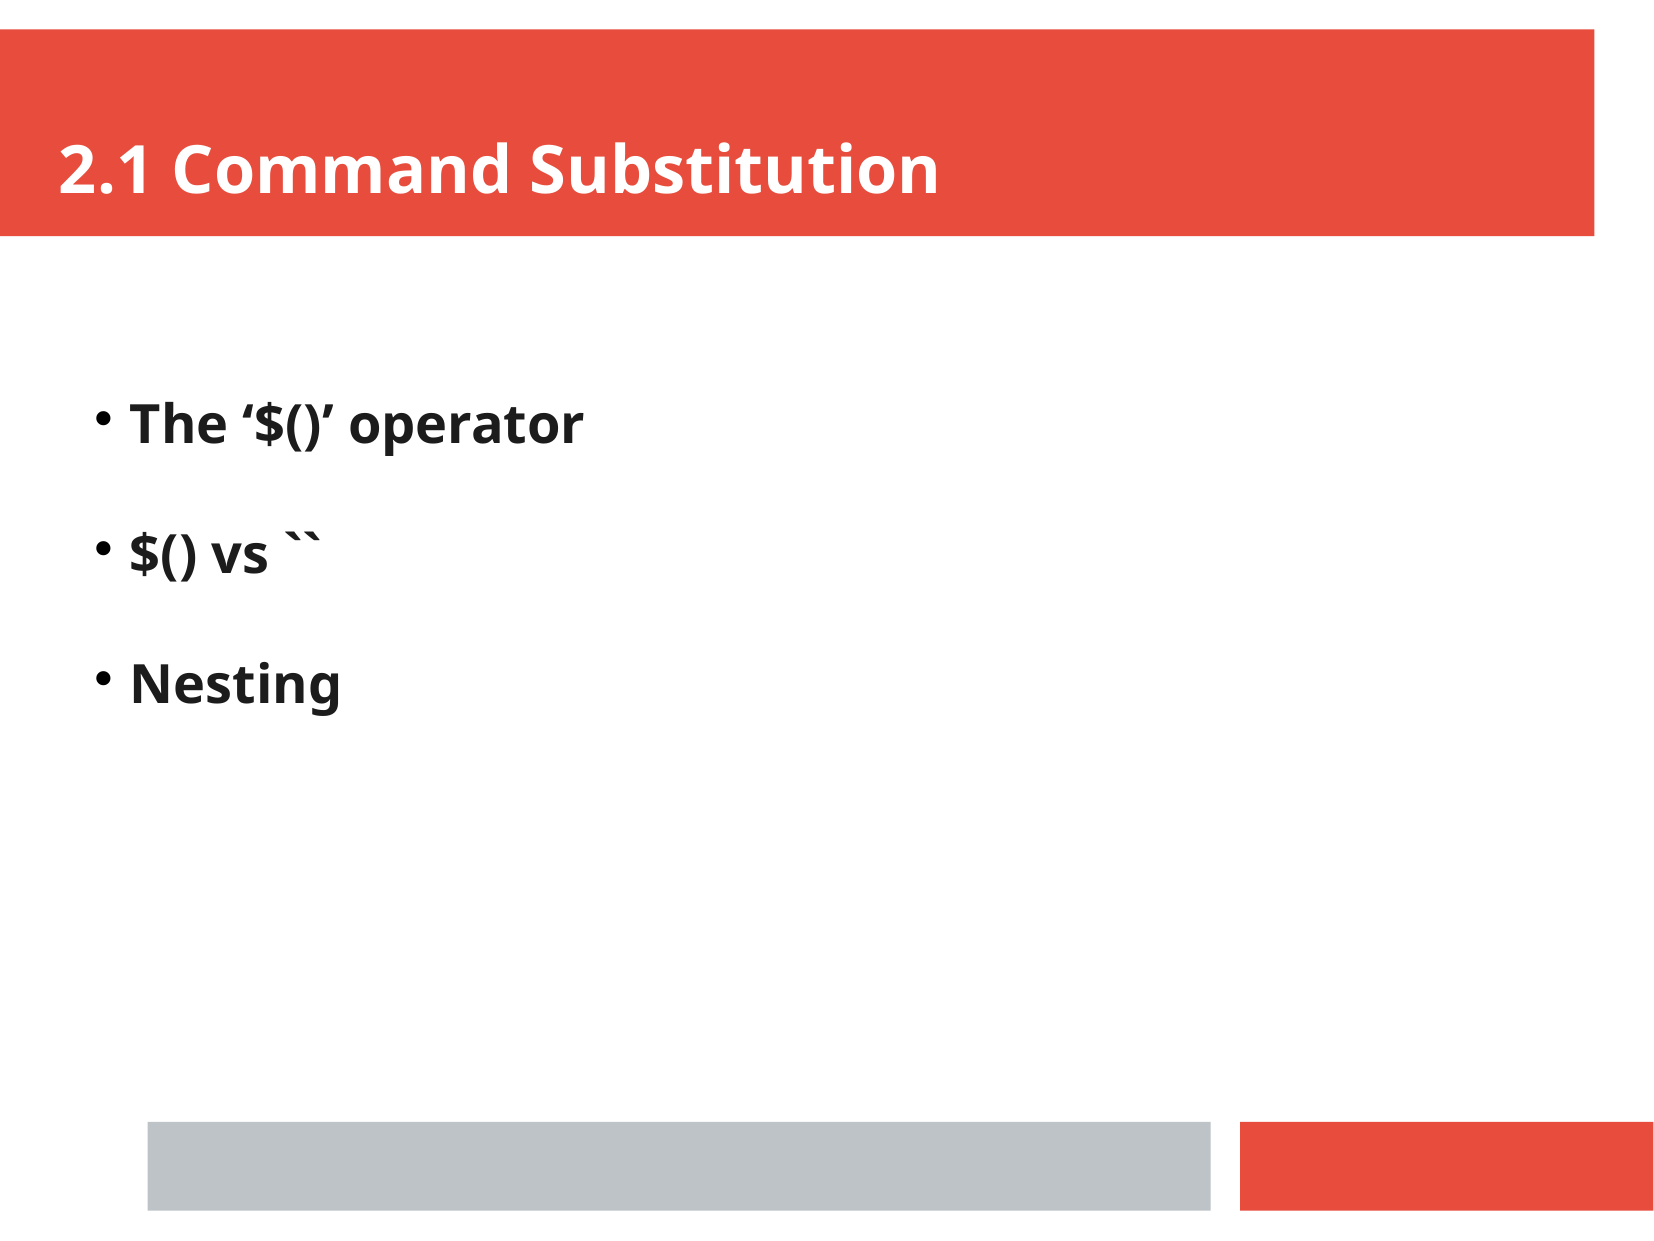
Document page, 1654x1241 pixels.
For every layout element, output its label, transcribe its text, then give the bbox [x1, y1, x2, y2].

text_box 2.1 Command Substitution [58, 58, 1595, 207]
text_box The ‘$()’ operator $() vs `` Nesting [58, 324, 1565, 1093]
